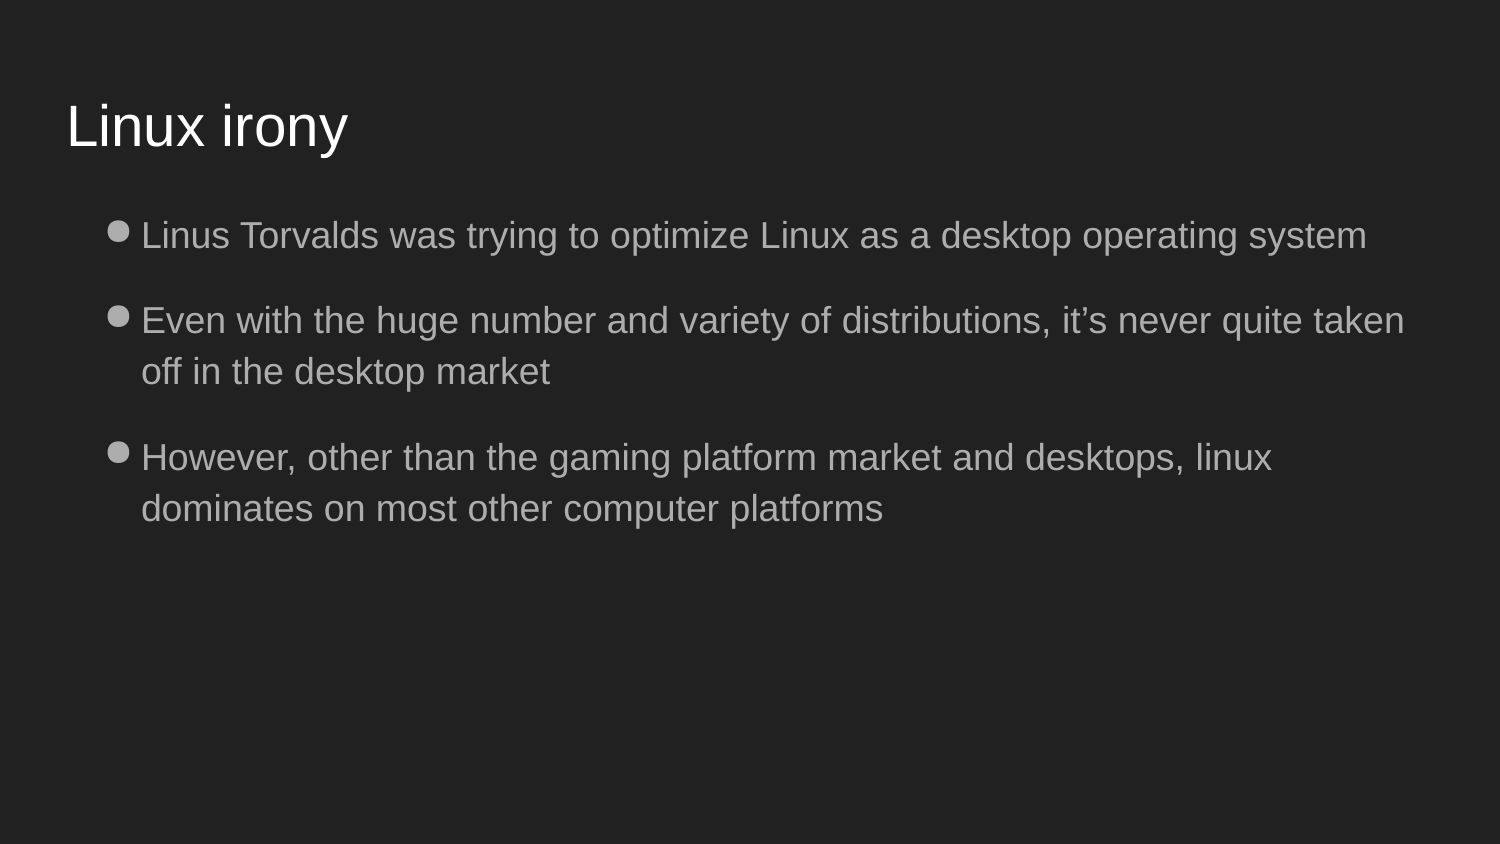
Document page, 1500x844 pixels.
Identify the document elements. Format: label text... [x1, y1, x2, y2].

title Linux irony [51, 72, 1449, 167]
list Linus Torvalds was trying to optimize Linux as a desktop operating system Even with the huge number and variety of distributions, it’s never quite taken off in the desktop market However, other than the gaming platform market and desktops, linux dominates on most other computer platforms [51, 189, 1449, 750]
